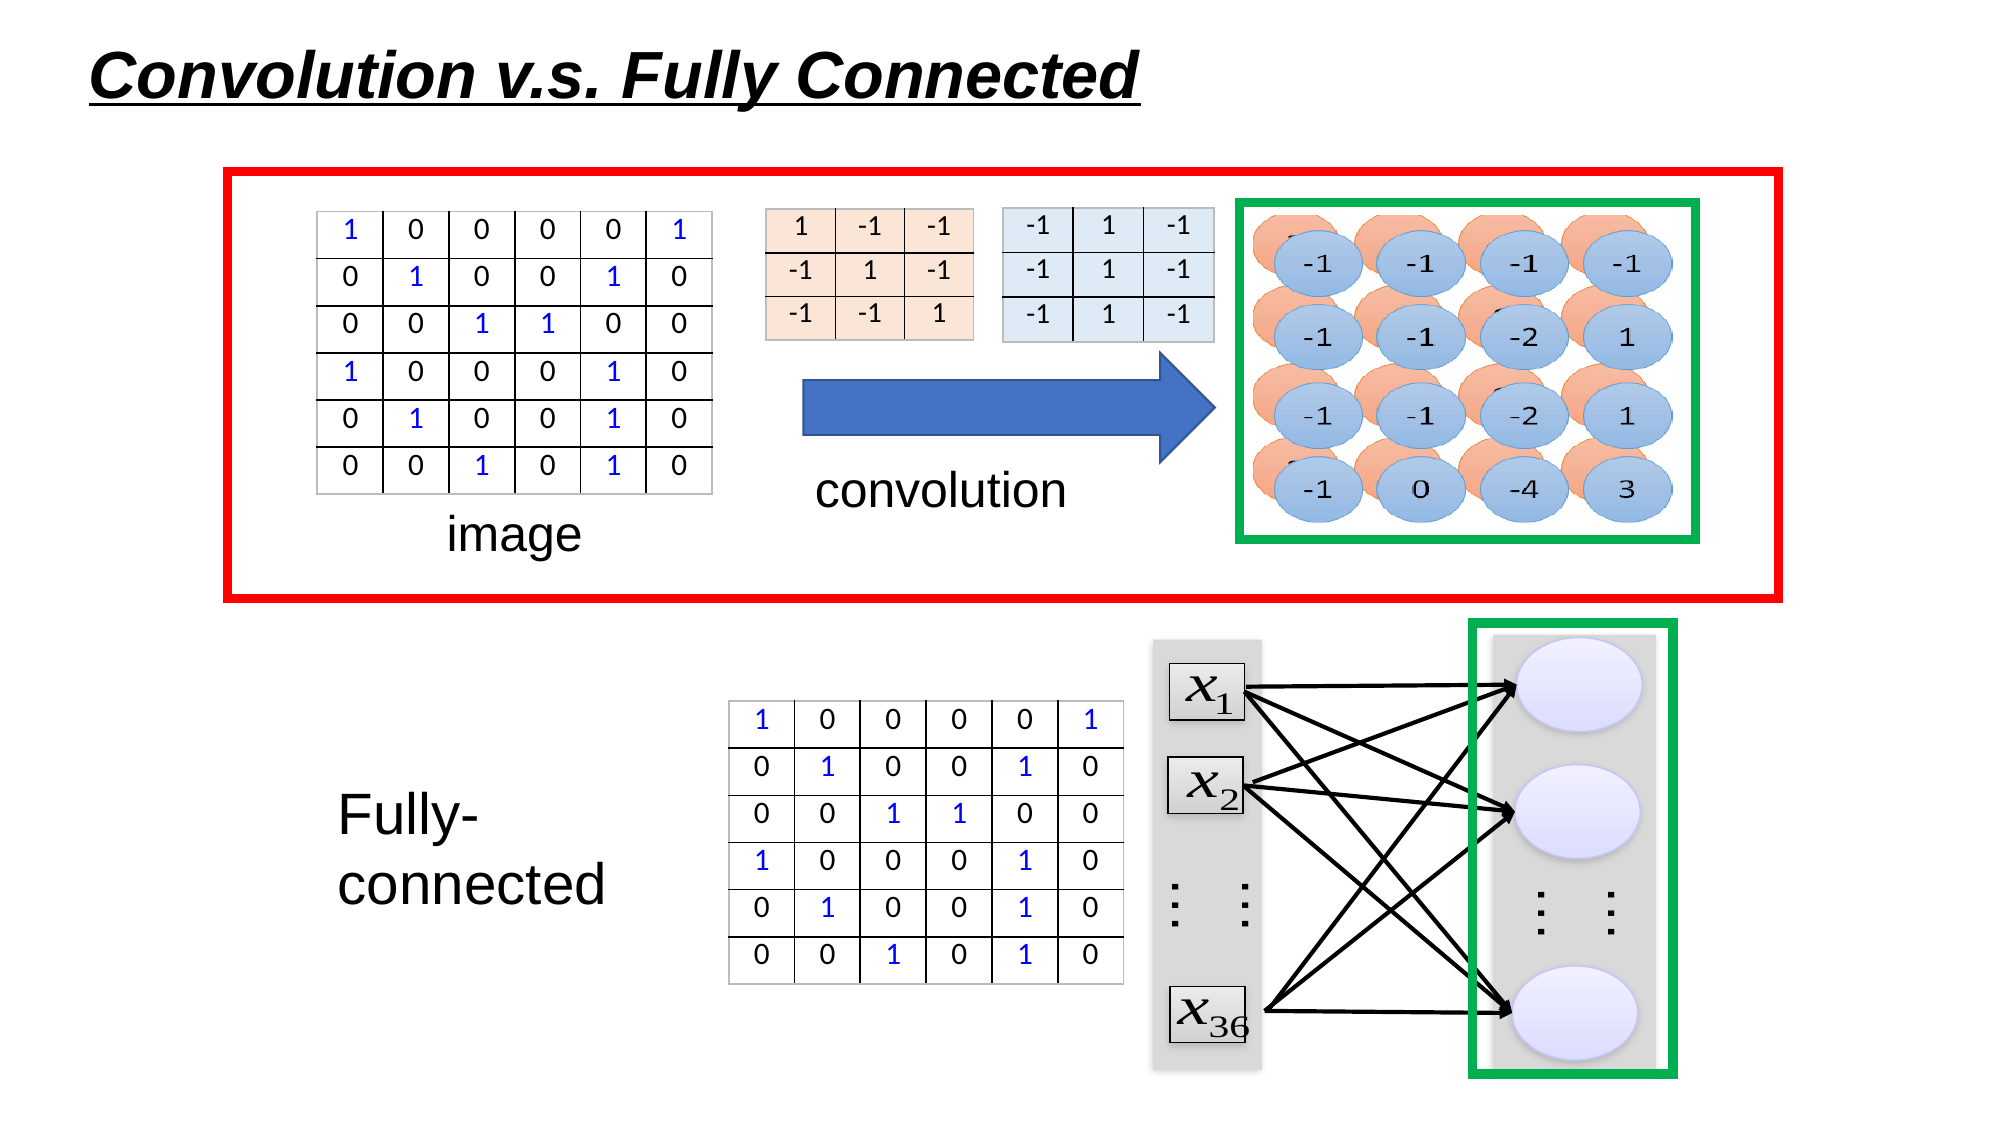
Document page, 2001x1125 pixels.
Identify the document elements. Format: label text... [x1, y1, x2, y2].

table_cell 0 [861, 843, 925, 889]
table_cell 1 [861, 938, 925, 983]
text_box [1173, 743, 1244, 820]
text_box [1472, 622, 1674, 1075]
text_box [1266, 684, 1517, 1012]
table_cell 1 [795, 890, 859, 936]
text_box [1243, 785, 1266, 1013]
table_cell 0 [1059, 749, 1123, 795]
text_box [1264, 1010, 1513, 1014]
table_cell 0 [730, 749, 794, 795]
table_cell 0 [1059, 938, 1123, 983]
table_header 0 [993, 702, 1057, 747]
text_box Fully-connected [322, 768, 747, 924]
table_cell 0 [730, 938, 794, 983]
table_cell 1 [747, 843, 794, 889]
table_cell 1 [993, 938, 1057, 983]
table_cell 0 [861, 890, 925, 936]
text_box [1167, 757, 1173, 814]
table_header 0 [927, 702, 991, 747]
text_box Convolution v.s. Fully Connected [73, 24, 1156, 120]
text_box …… [1153, 842, 1243, 969]
table_header 1 [1059, 702, 1123, 747]
table_cell 1 [927, 796, 991, 842]
text_box [227, 171, 1779, 600]
table_cell 0 [795, 796, 859, 842]
table_header 1 [730, 702, 794, 747]
table_cell 0 [795, 843, 859, 889]
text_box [1172, 647, 1244, 724]
table_cell 0 [993, 796, 1057, 842]
table_cell 0 [1059, 843, 1123, 889]
table_cell 0 [1059, 890, 1123, 936]
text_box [1252, 684, 1266, 783]
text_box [1264, 811, 1515, 1011]
table_cell 0 [927, 890, 991, 936]
text_box [1153, 969, 1263, 1070]
table_cell 0 [747, 796, 794, 842]
text_box [1238, 201, 1696, 541]
table_cell 1 [795, 749, 859, 795]
table_cell 1 [861, 796, 925, 842]
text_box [1244, 691, 1266, 785]
table_cell 0 [927, 938, 991, 983]
table_cell 1 [993, 843, 1057, 889]
table_cell 0 [927, 749, 991, 795]
table_header 0 [861, 702, 925, 747]
table_cell 0 [861, 749, 925, 795]
table_cell 1 [993, 890, 1057, 936]
table_cell 1 [993, 749, 1057, 795]
table_cell 0 [1059, 796, 1123, 842]
picture [1253, 215, 1673, 523]
table_cell 0 [927, 843, 991, 889]
table_header 0 [795, 702, 859, 747]
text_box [1163, 970, 1265, 1051]
table_cell 0 [795, 938, 859, 983]
table_cell 0 [730, 890, 794, 936]
text_box [1153, 639, 1263, 842]
